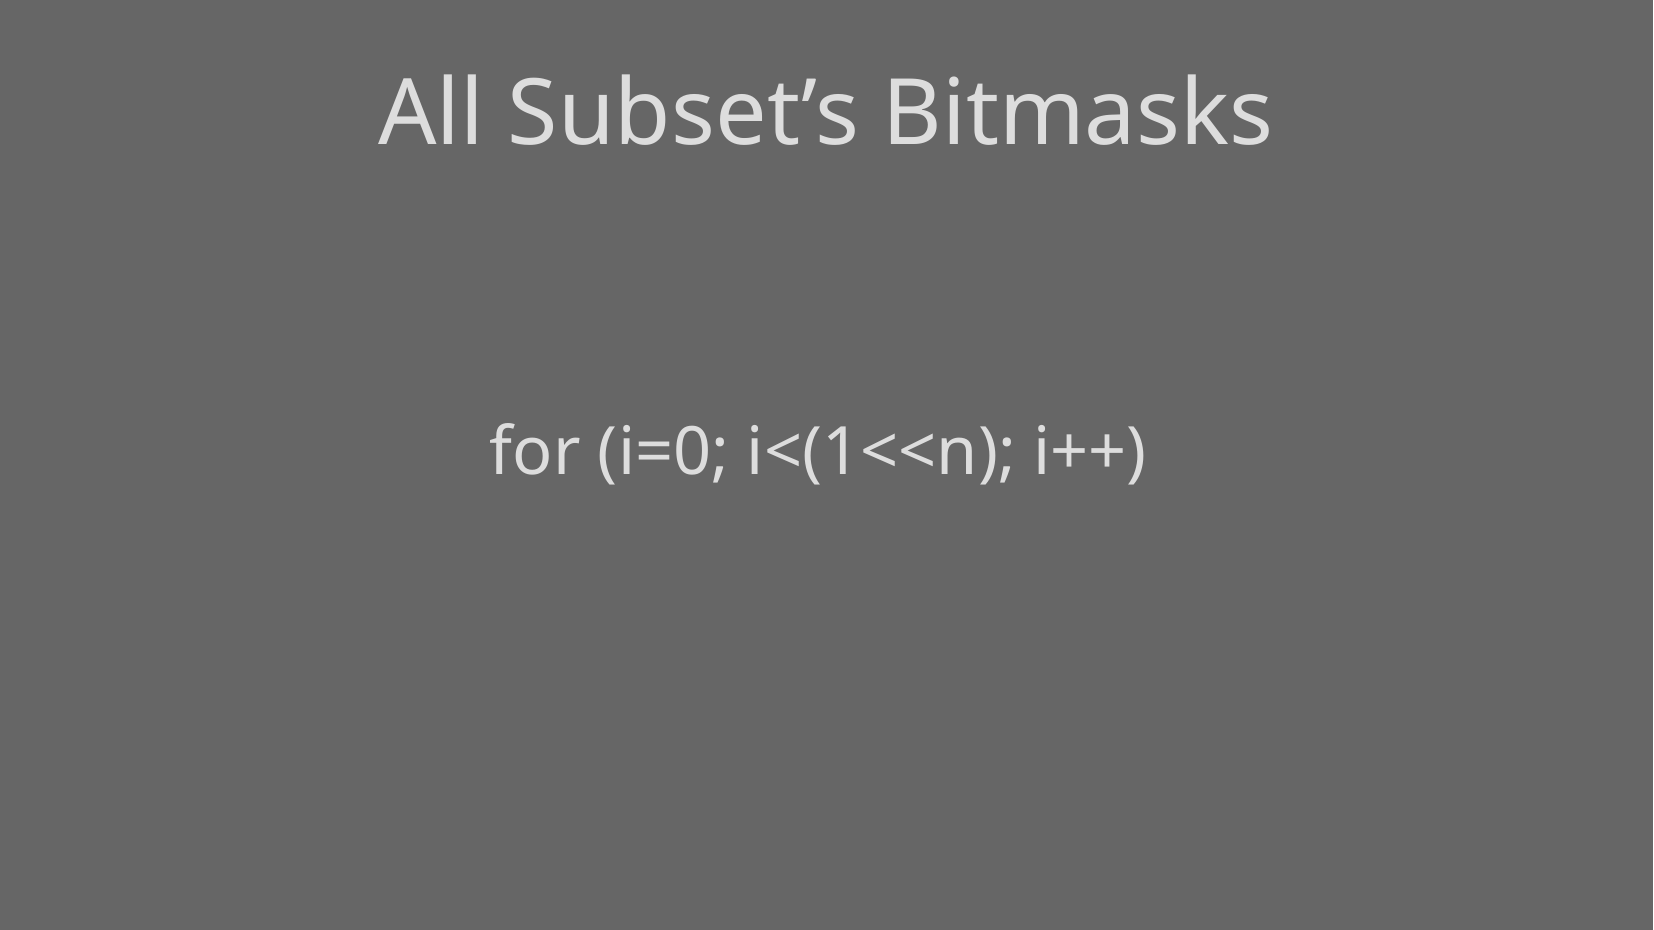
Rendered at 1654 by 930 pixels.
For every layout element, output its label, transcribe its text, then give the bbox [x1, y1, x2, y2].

title for (i=0; i<(1<<n); i++) [75, 375, 1563, 531]
title All Subset’s Bitmasks [82, 37, 1571, 193]
